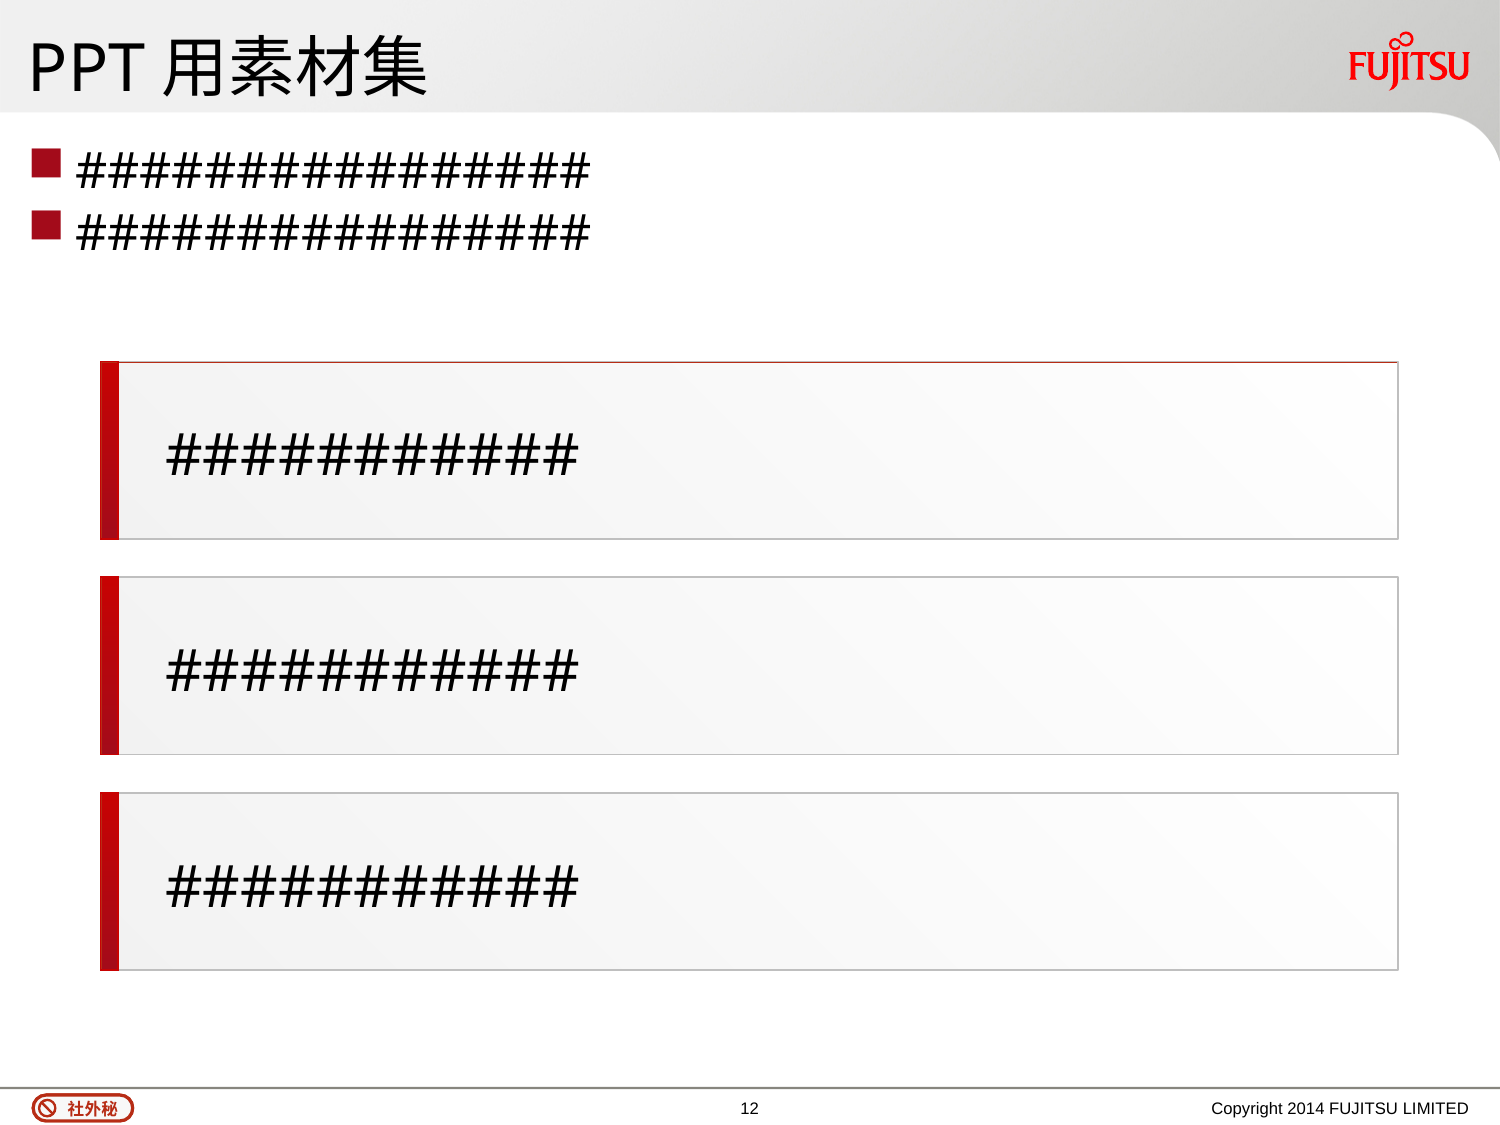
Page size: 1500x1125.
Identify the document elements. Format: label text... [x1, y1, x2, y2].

footer Copyright 2014 FUJITSU LIMITED [809, 1091, 1470, 1125]
picture [0, 0, 1500, 176]
title PPT用素材集 [27, 7, 1317, 122]
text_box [100, 361, 1399, 540]
slide_number 11 [705, 1091, 794, 1125]
list ################ ################ [27, 142, 1469, 1061]
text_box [100, 576, 1399, 755]
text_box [100, 792, 1399, 971]
